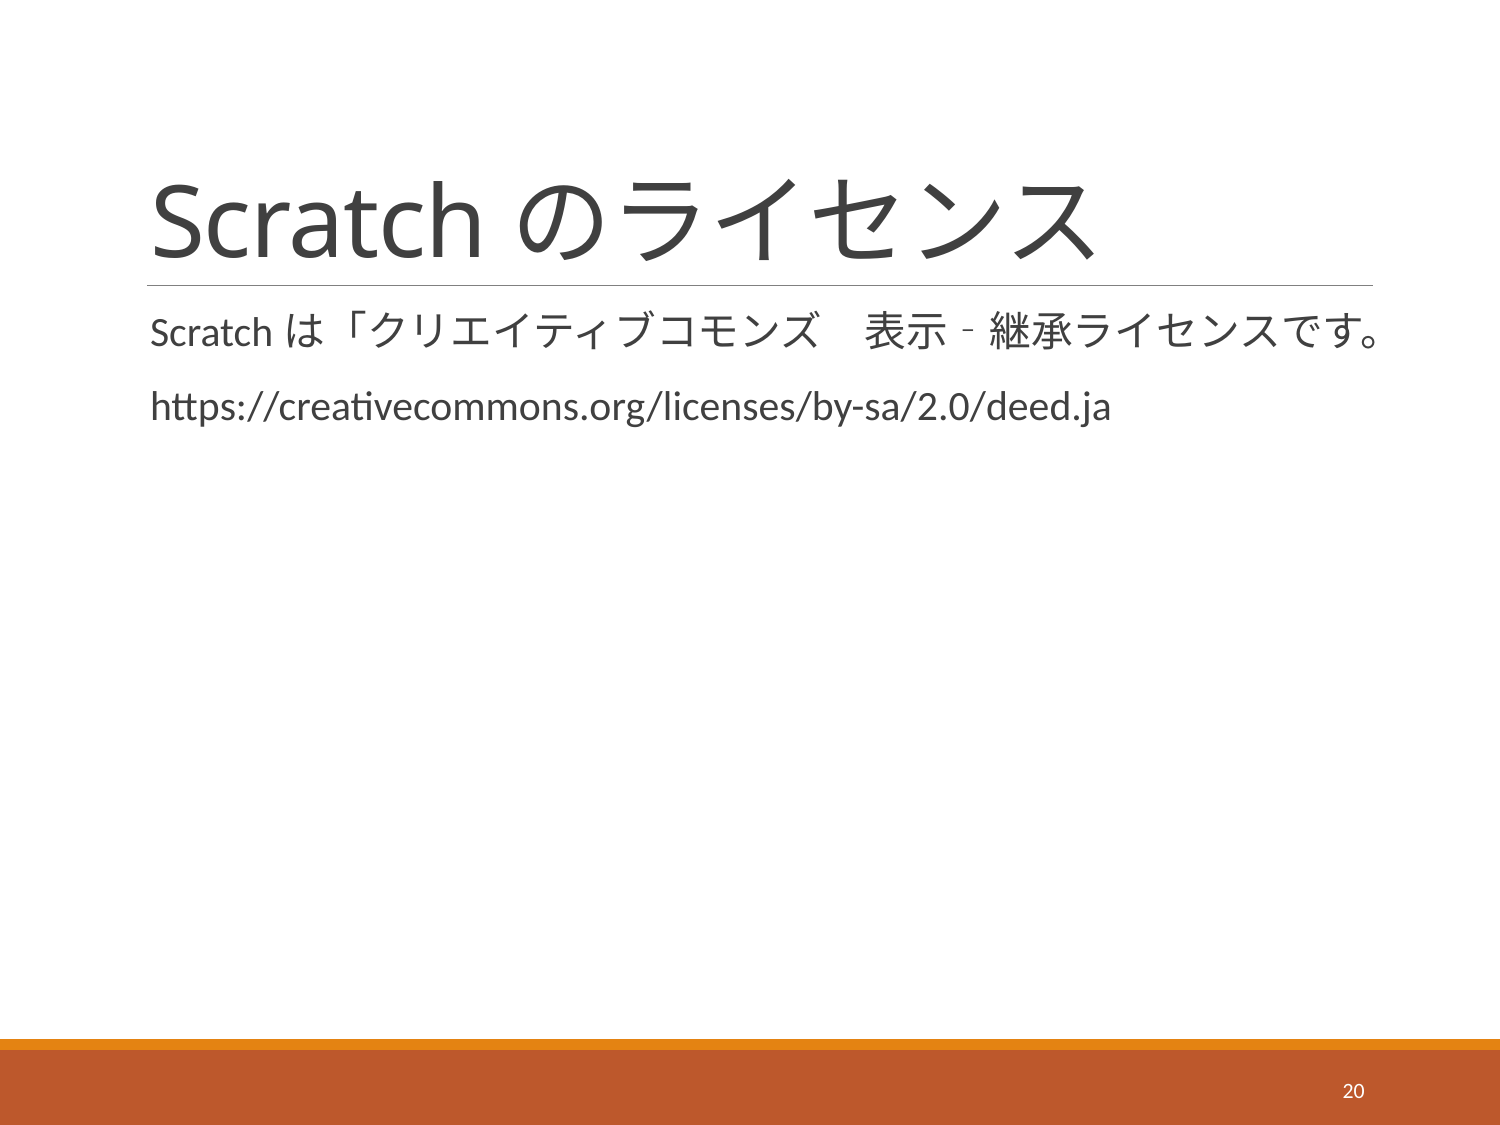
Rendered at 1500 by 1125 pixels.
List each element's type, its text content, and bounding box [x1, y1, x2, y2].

slide_number 19 [1218, 1059, 1380, 1120]
list Scratchは「クリエイティブコモンズ 表示‐継承ライセンスです。 https://creativecommons.org/licenses/by-sa/2.0/deed.ja [135, 302, 1373, 963]
title Scratchのライセンス [135, 47, 1373, 285]
